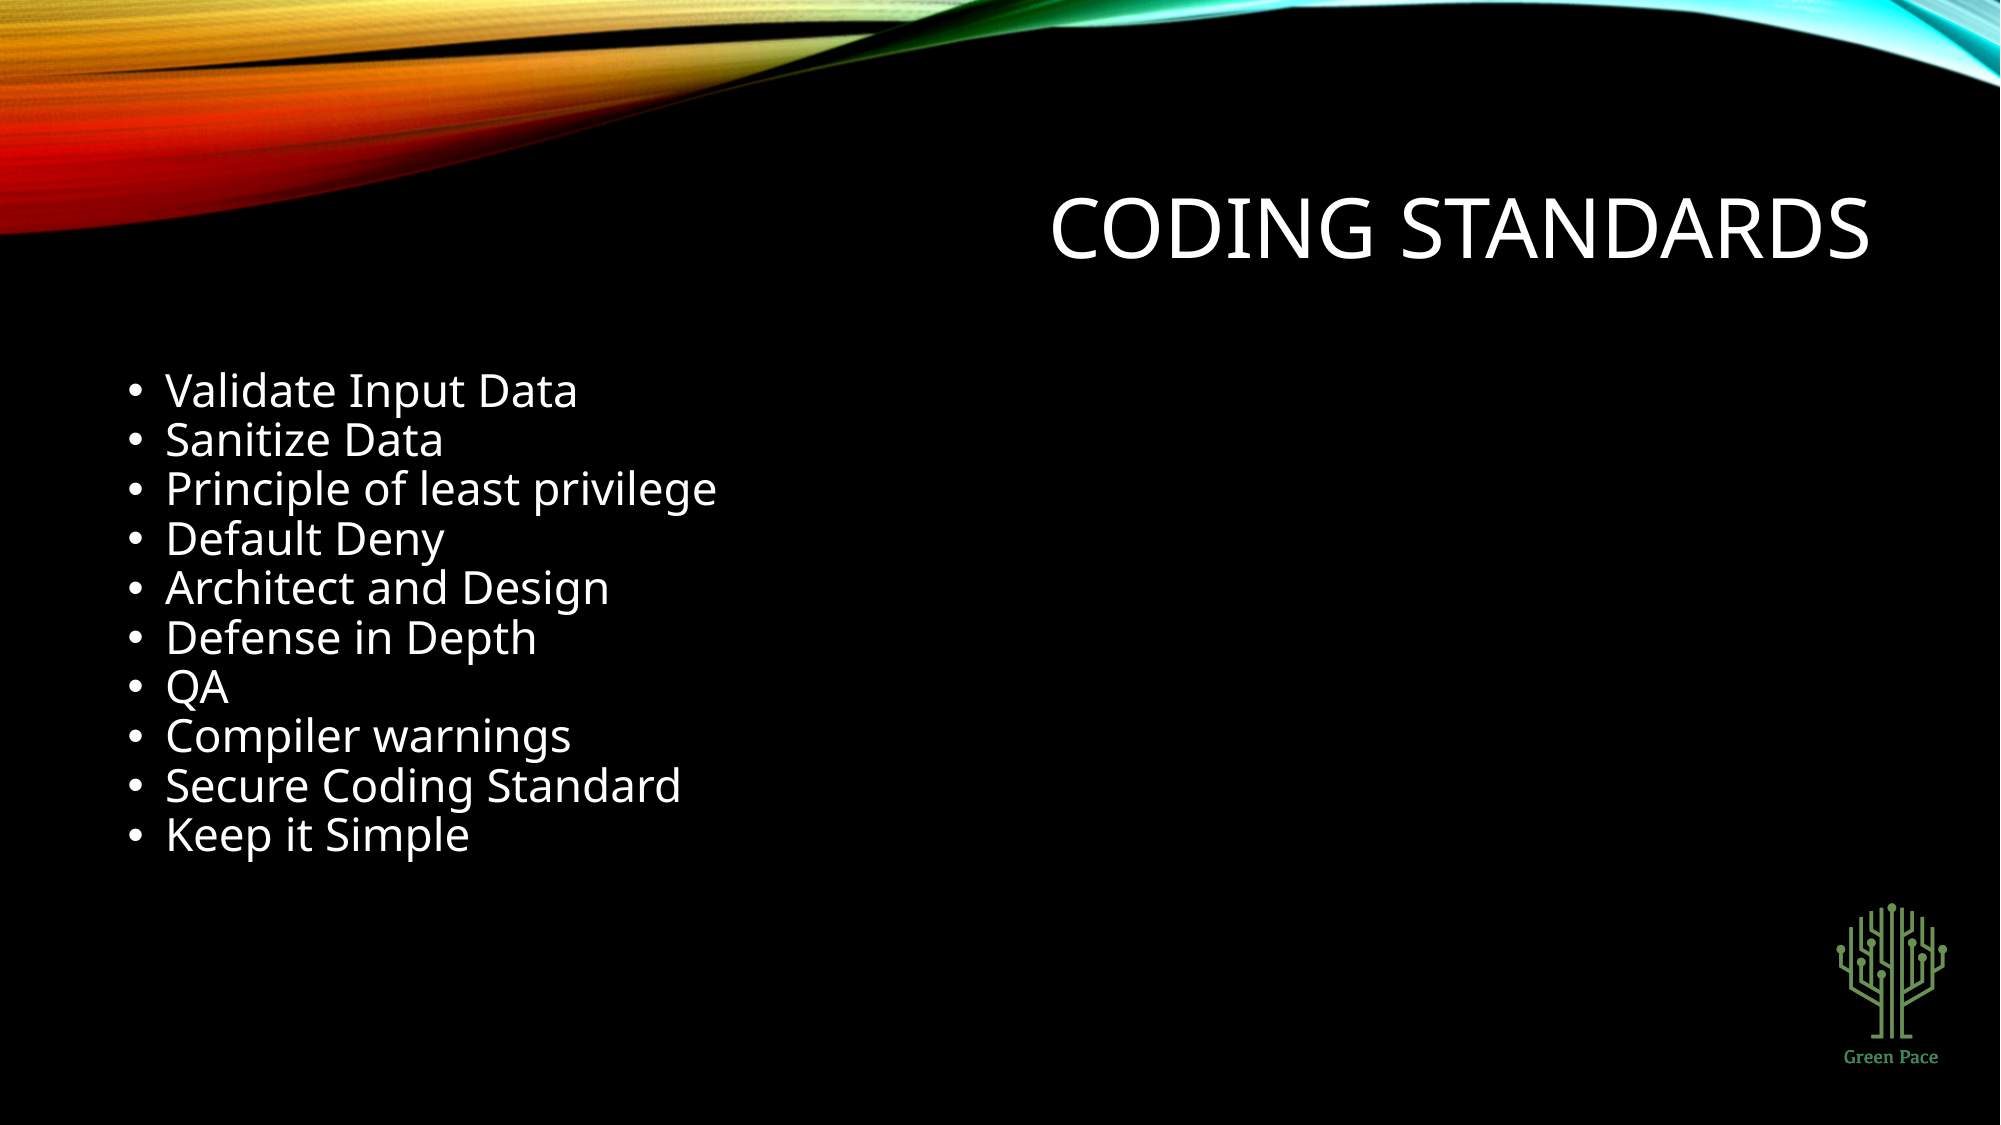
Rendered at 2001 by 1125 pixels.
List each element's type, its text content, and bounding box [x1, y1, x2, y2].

picture [1817, 892, 1964, 1082]
picture [0, 0, 2000, 237]
title CODING STANDARDS [474, 125, 1888, 338]
list Validate Input Data Sanitize Data Principle of least privilege Default Deny Architect and Design Defense in Depth QA Compiler warnings Secure Coding Standard Keep it Simple [112, 360, 1888, 1021]
